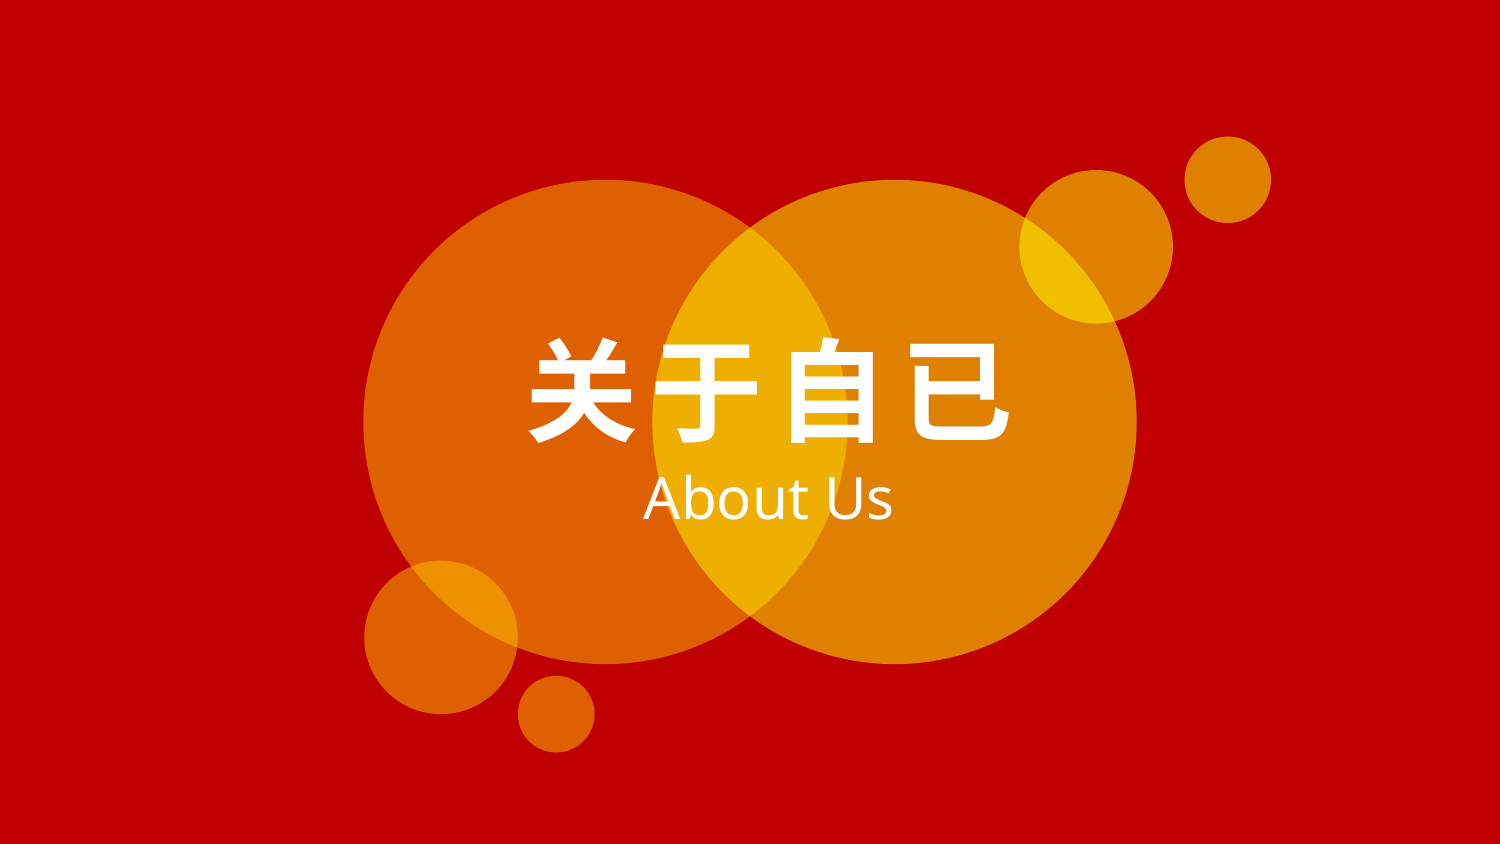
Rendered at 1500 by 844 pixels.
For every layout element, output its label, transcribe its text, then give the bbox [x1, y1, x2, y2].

text_box 关于自已 [510, 313, 1028, 454]
text_box [1182, 134, 1274, 226]
text_box [675, 177, 1139, 667]
text_box [515, 673, 597, 755]
text_box About Us [504, 454, 1034, 539]
text_box [362, 558, 520, 717]
text_box [361, 177, 750, 667]
text_box [1017, 167, 1176, 326]
